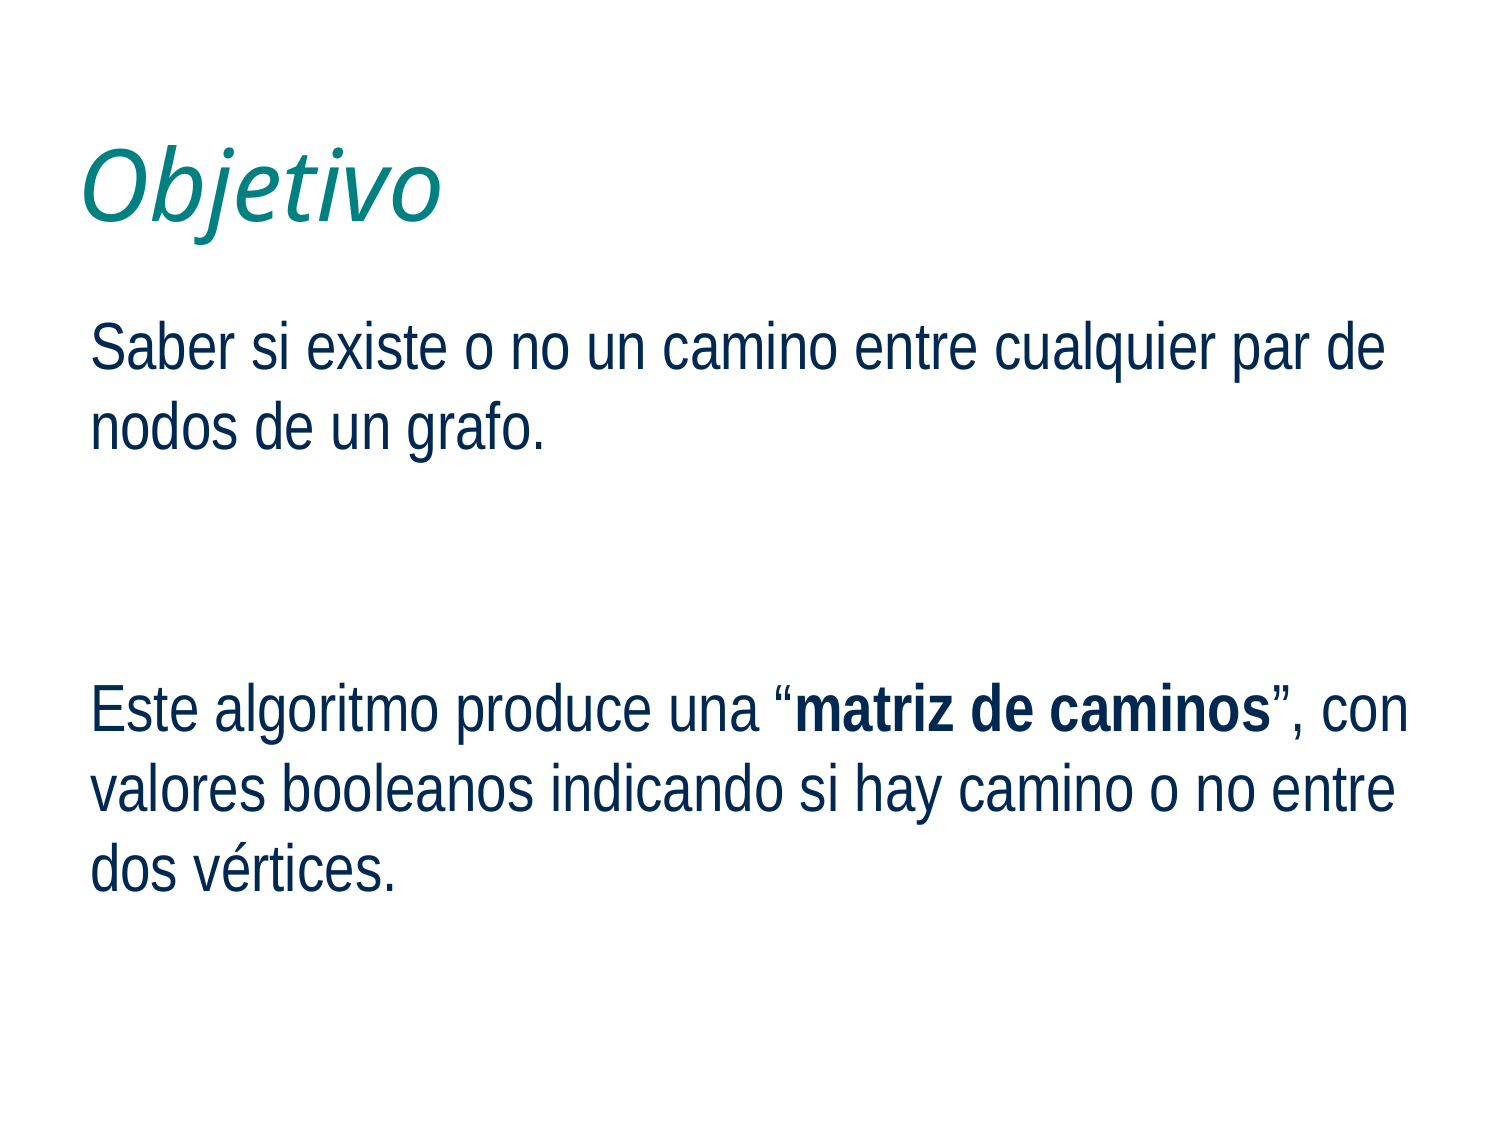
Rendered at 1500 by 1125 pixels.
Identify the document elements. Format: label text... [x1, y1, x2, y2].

title Objetivo [62, 87, 1413, 275]
text_box Este algoritmo produce una “matriz de caminos”, con valores booleanos indicando si hay camino o no entre dos vértices. [74, 656, 1425, 845]
list Saber si existe o no un camino entre cualquier par de nodos de un grafo. [75, 295, 1425, 483]
